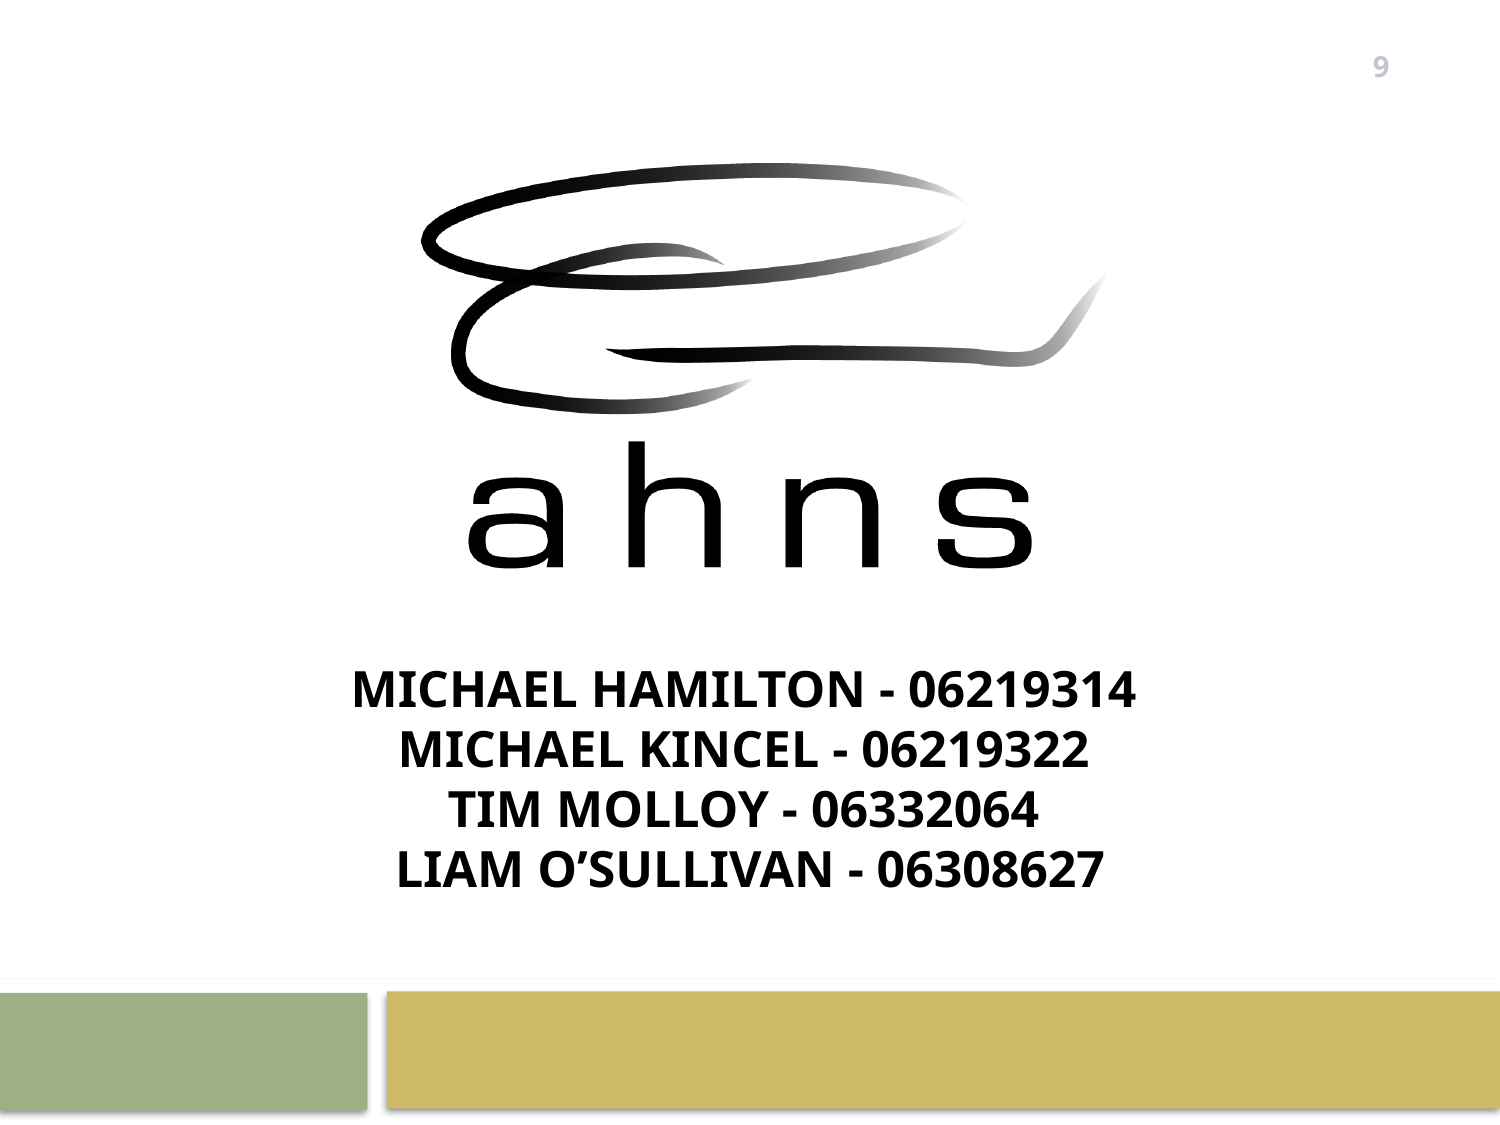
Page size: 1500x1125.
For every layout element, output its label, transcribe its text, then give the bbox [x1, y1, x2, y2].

slide_number 9 [1312, 37, 1450, 100]
picture [421, 163, 1110, 615]
title Michael HAMILTON - 06219314 MICHAEL KINCEL - 06219322 Tim MOLLOY - 06332064 Liam O’Sullivan - 06308627 [117, 738, 1383, 905]
